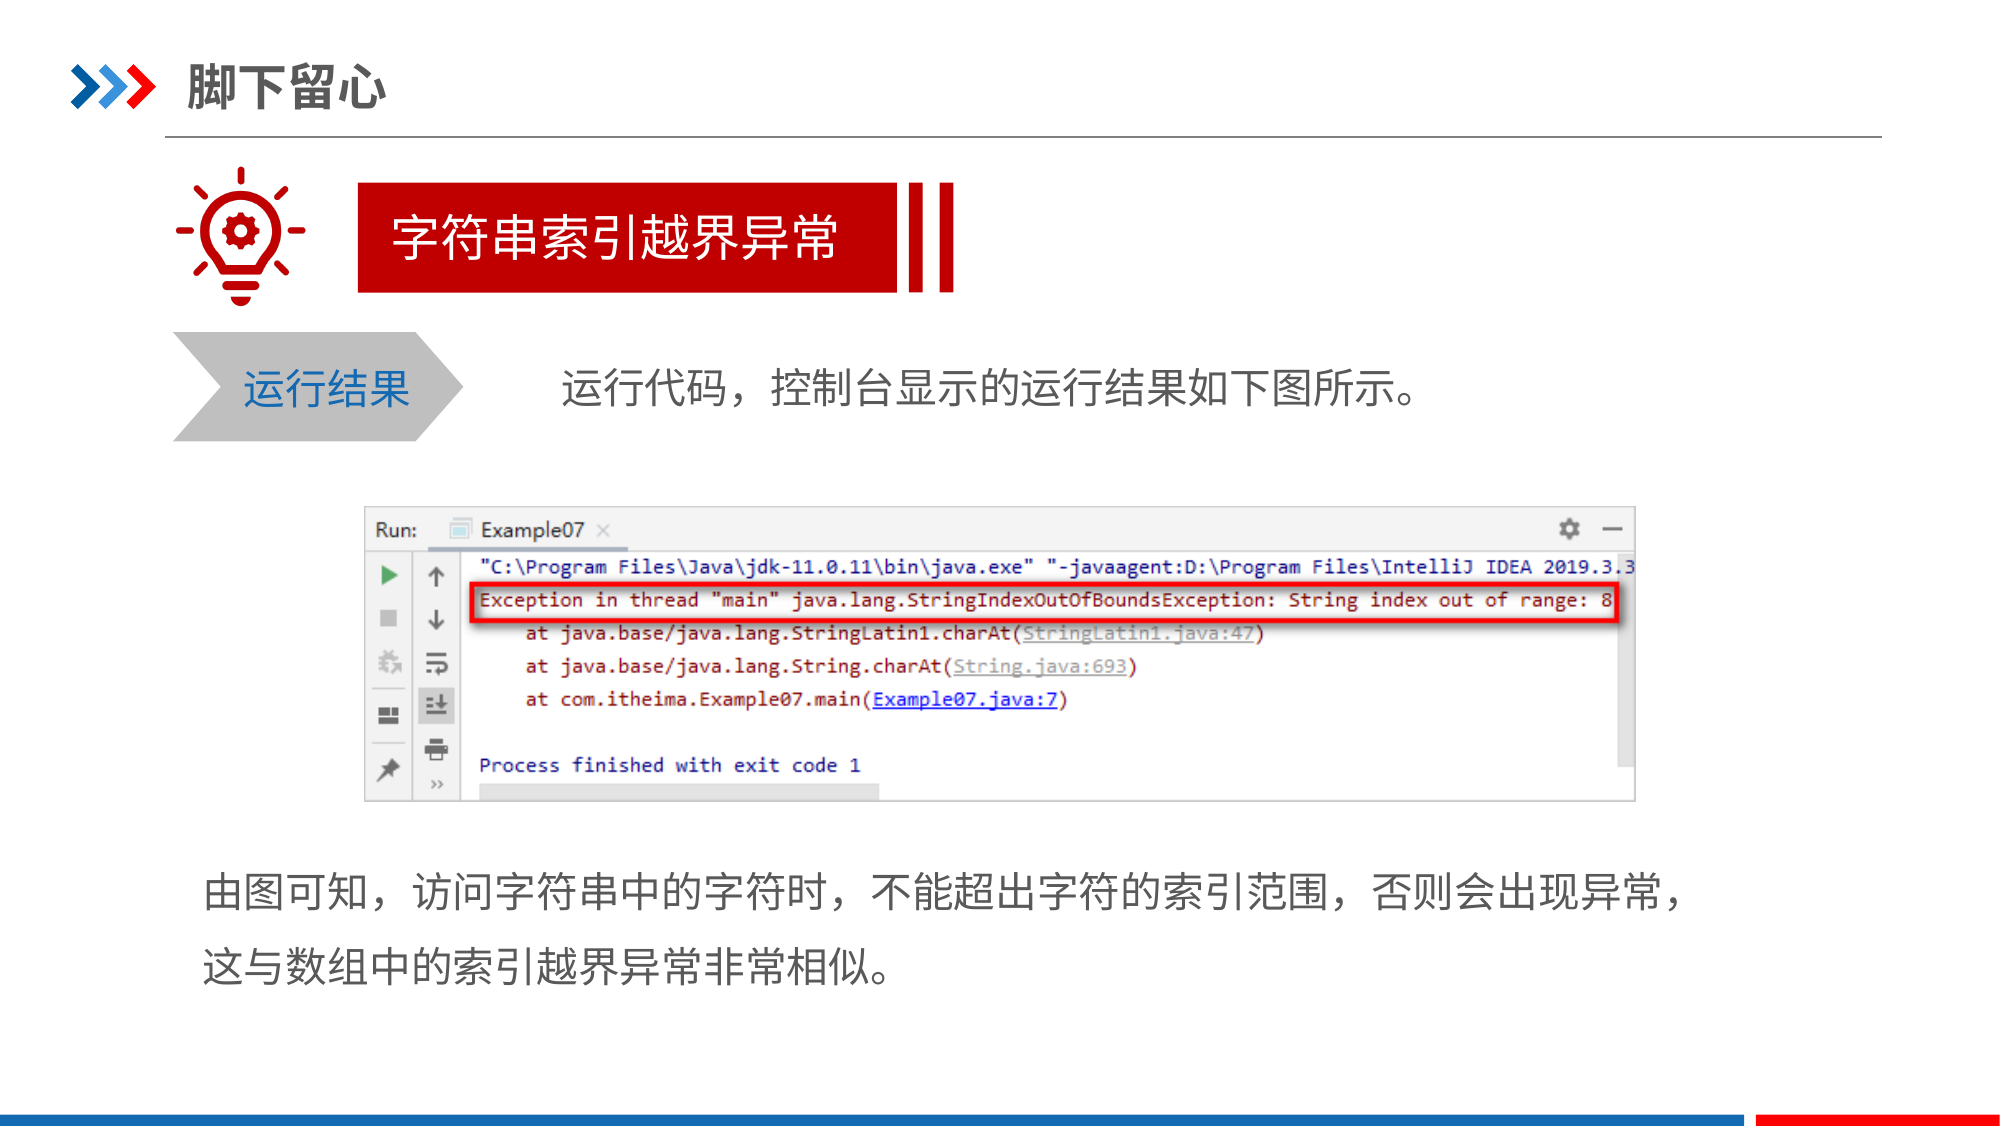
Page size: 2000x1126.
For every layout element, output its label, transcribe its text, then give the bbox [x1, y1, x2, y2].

text_box 由图可知，访问字符串中的字符时，不能超出字符的索引范围，否则会出现异常，这与数组中的索引越界异常非常相似。 [187, 833, 1716, 998]
text_box 脚下留心 [187, 43, 827, 127]
text_box [938, 180, 955, 295]
text_box 运行结果 [229, 355, 426, 420]
picture [364, 505, 1636, 802]
text_box 字符串索引越界异常 [375, 198, 873, 274]
text_box [356, 181, 899, 295]
text_box 运行代码，控制台显示的运行结果如下图所示。 [546, 354, 1453, 419]
text_box [172, 332, 464, 442]
picture [164, 159, 320, 316]
text_box [907, 180, 925, 295]
